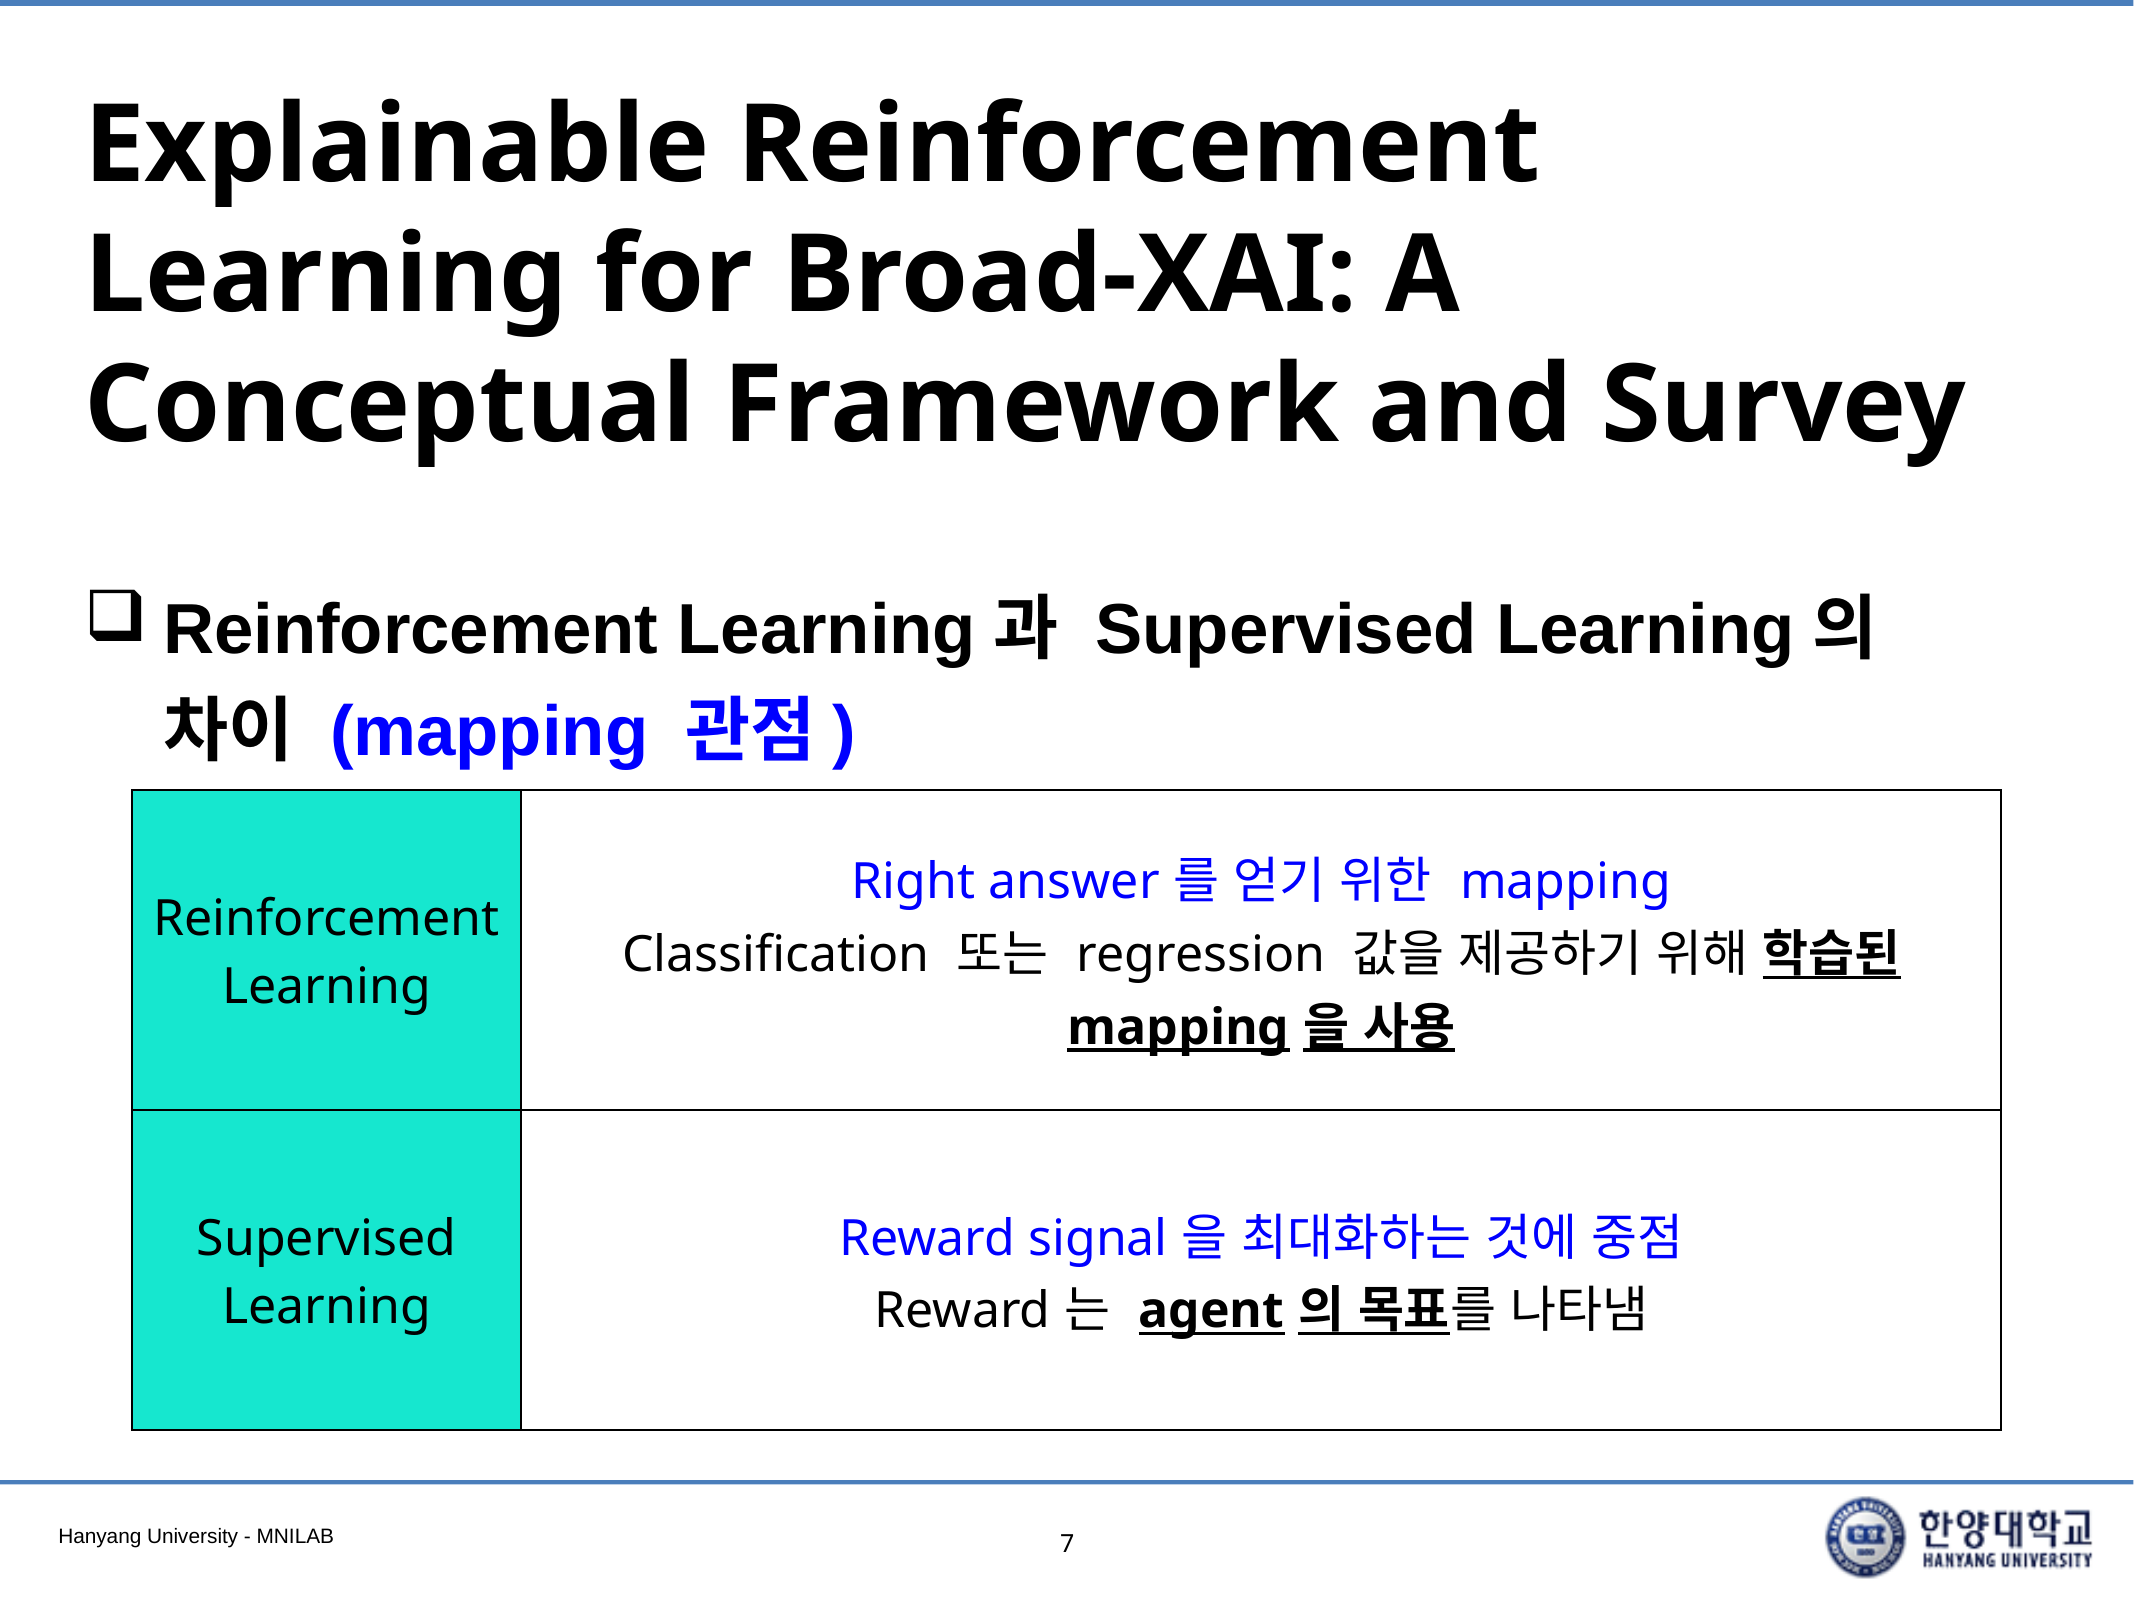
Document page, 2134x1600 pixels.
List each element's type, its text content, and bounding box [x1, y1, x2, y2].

title Explainable Reinforcement Learning for Broad-XAI: A Conceptual Framework and Survey [75, 41, 2058, 495]
table_header Reinforcement Learning [133, 791, 520, 1109]
table_cell Supervised Learning [133, 1111, 520, 1429]
table_cell Reward signal을 최대화하는 것에 중점 Reward는 agent의 목표를 나타냄 [522, 1111, 2000, 1429]
table_header Right answer를 얻기 위한 mapping Classification 또는 regression 값을 제공하기 위해 학습된 mapping을 사용 [522, 791, 2000, 1109]
list Reinforcement Learning과 Supervised Learning의 차이 (mapping 관점) [75, 556, 2029, 814]
picture [1797, 1495, 2128, 1581]
slide_number 7 [1037, 1518, 1098, 1567]
